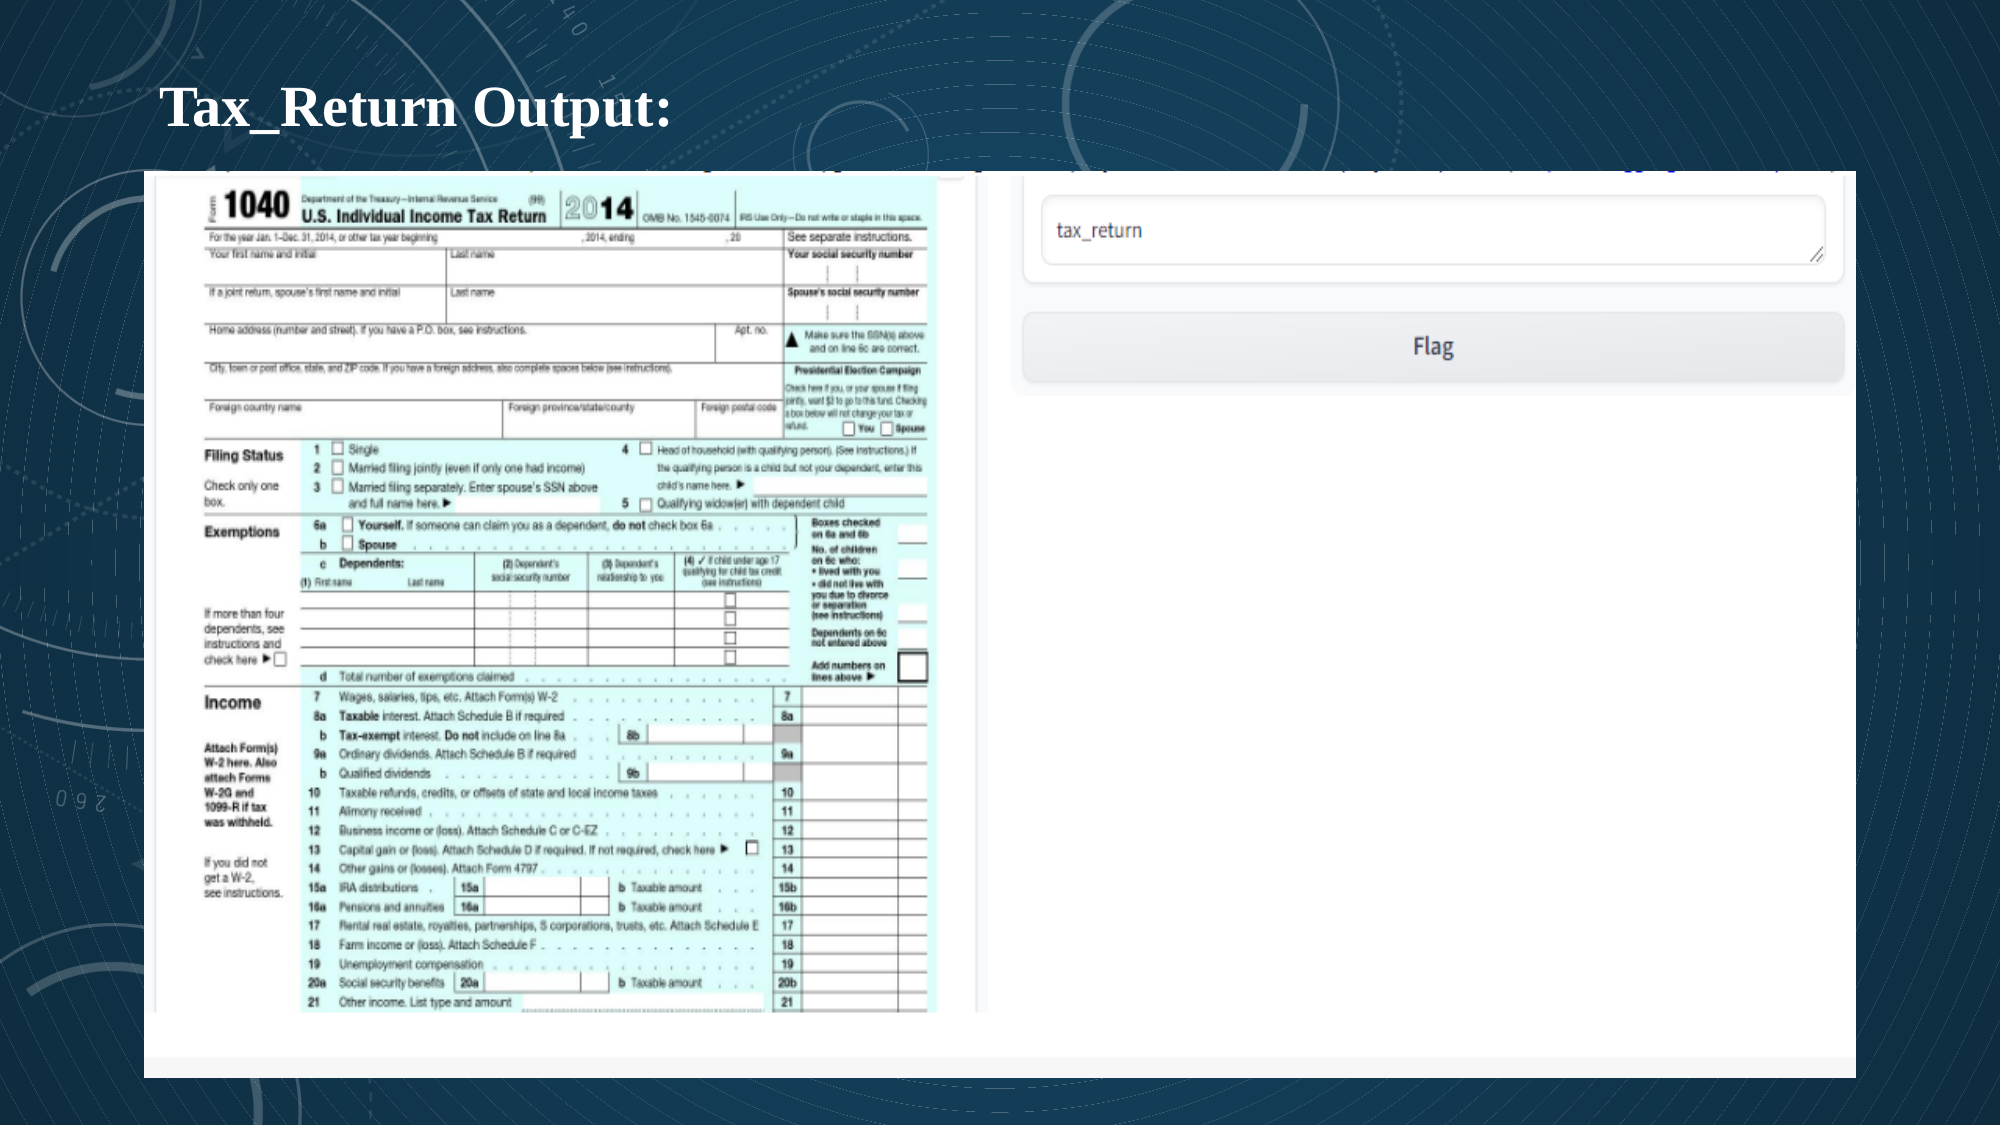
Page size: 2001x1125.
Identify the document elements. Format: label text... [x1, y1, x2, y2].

text_box Tax_Return Output: [144, 61, 818, 146]
picture [0, 0, 2000, 1125]
